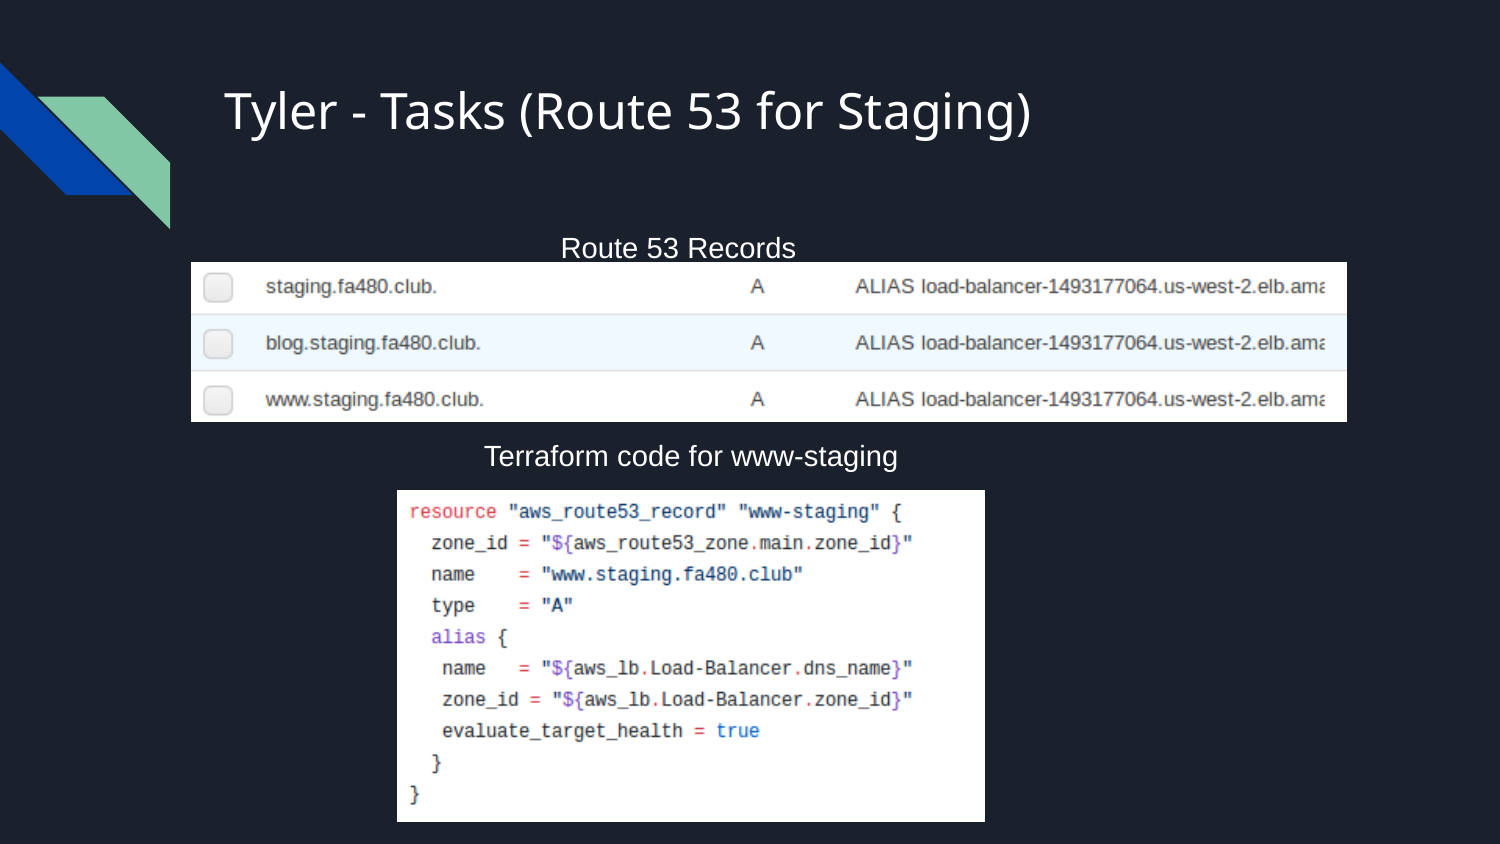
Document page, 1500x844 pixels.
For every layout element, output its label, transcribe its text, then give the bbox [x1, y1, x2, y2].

picture [397, 490, 986, 823]
picture [191, 262, 1347, 423]
title Tyler - Tasks (Route 53 for Staging) [209, 64, 1364, 215]
text_box Route 53 Records [545, 214, 837, 260]
text_box Terraform code for www-staging [432, 431, 950, 487]
